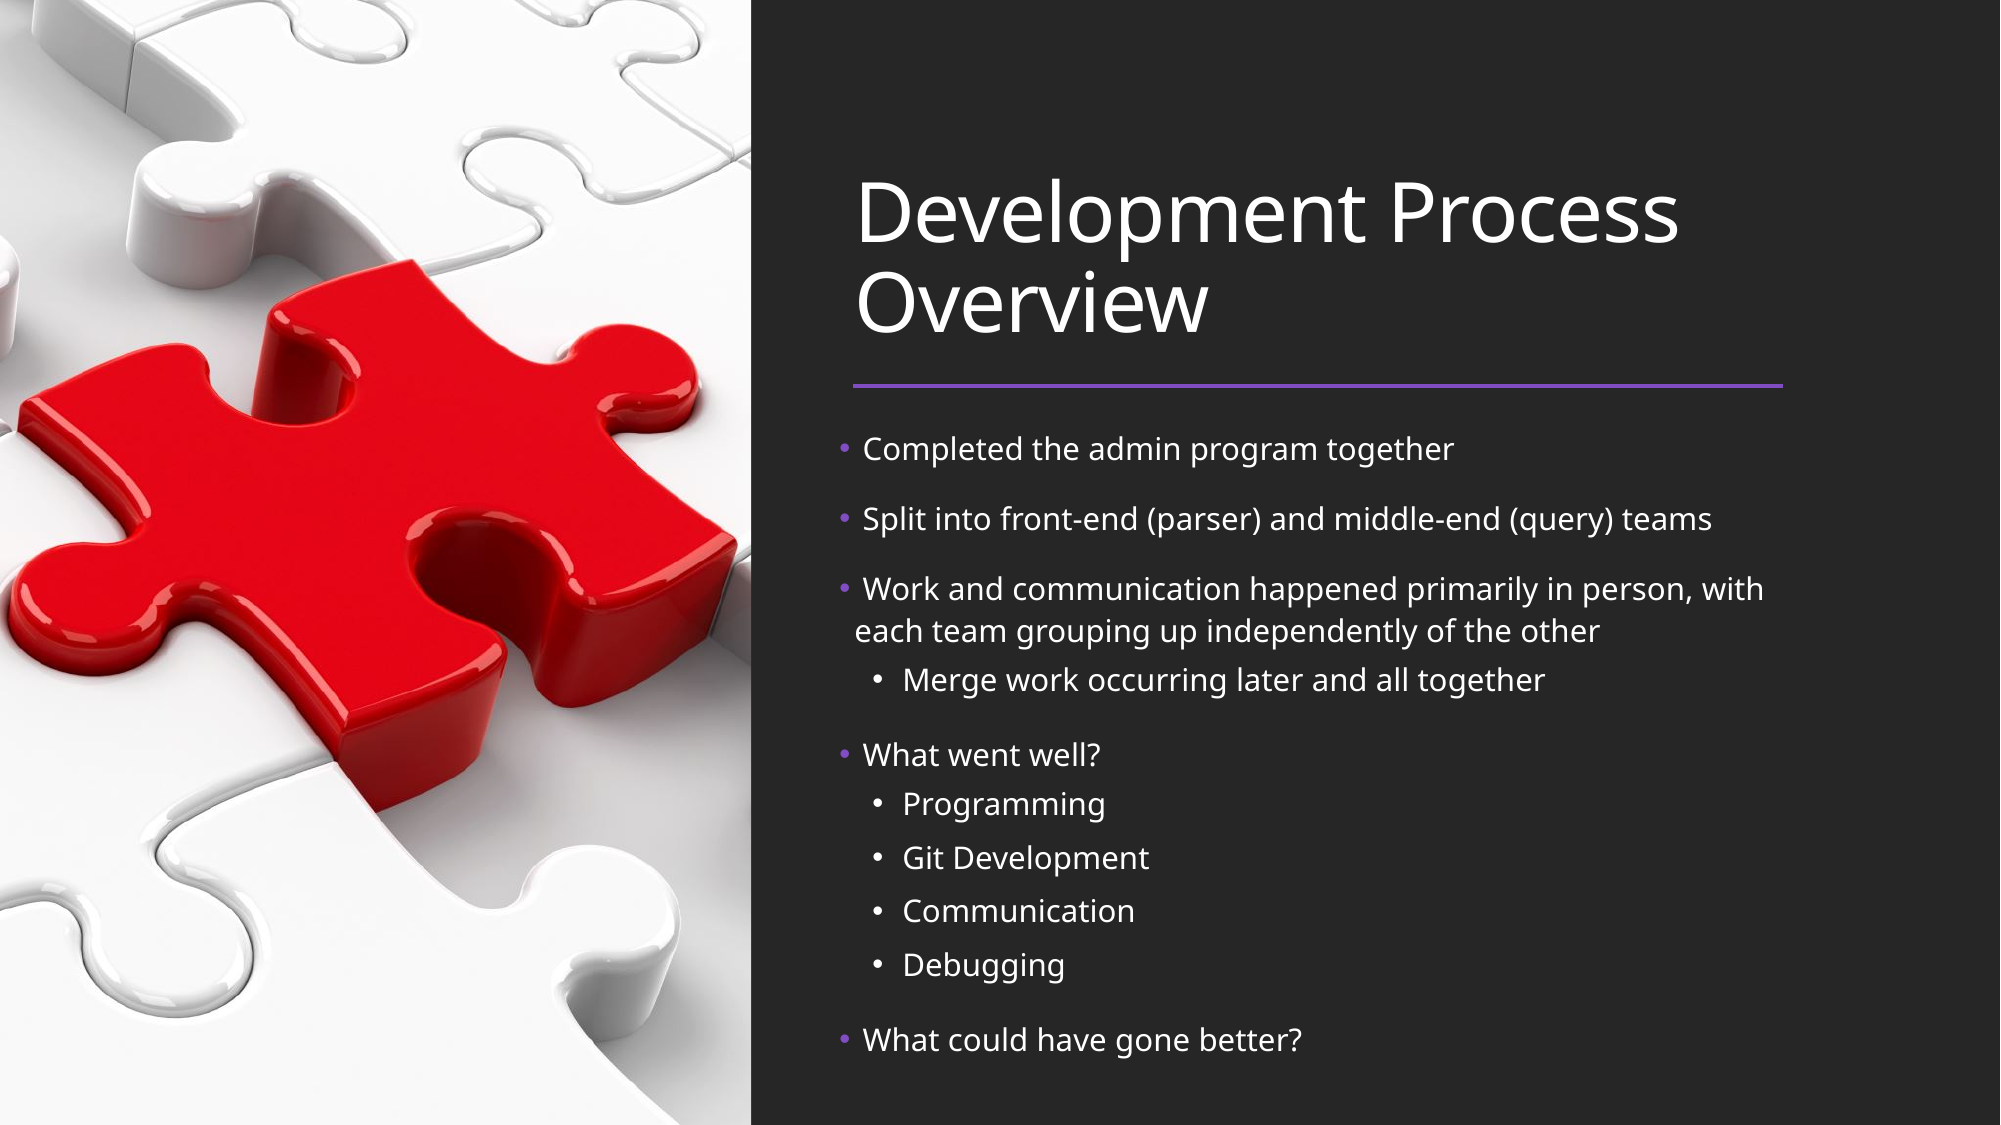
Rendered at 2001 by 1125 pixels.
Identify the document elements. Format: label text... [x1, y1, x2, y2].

list Completed the admin program together Split into front-end (parser) and middle-end (query) teams Work and communication happened primarily in person, with each team grouping up independently of the other Merge work occurring later and all together What went well? Programming Git Development Communication Debugging What could have gone better? [839, 417, 1820, 966]
title Development Process Overview [839, 84, 1820, 359]
picture [0, 0, 752, 1125]
text_box [759, 0, 2000, 1125]
